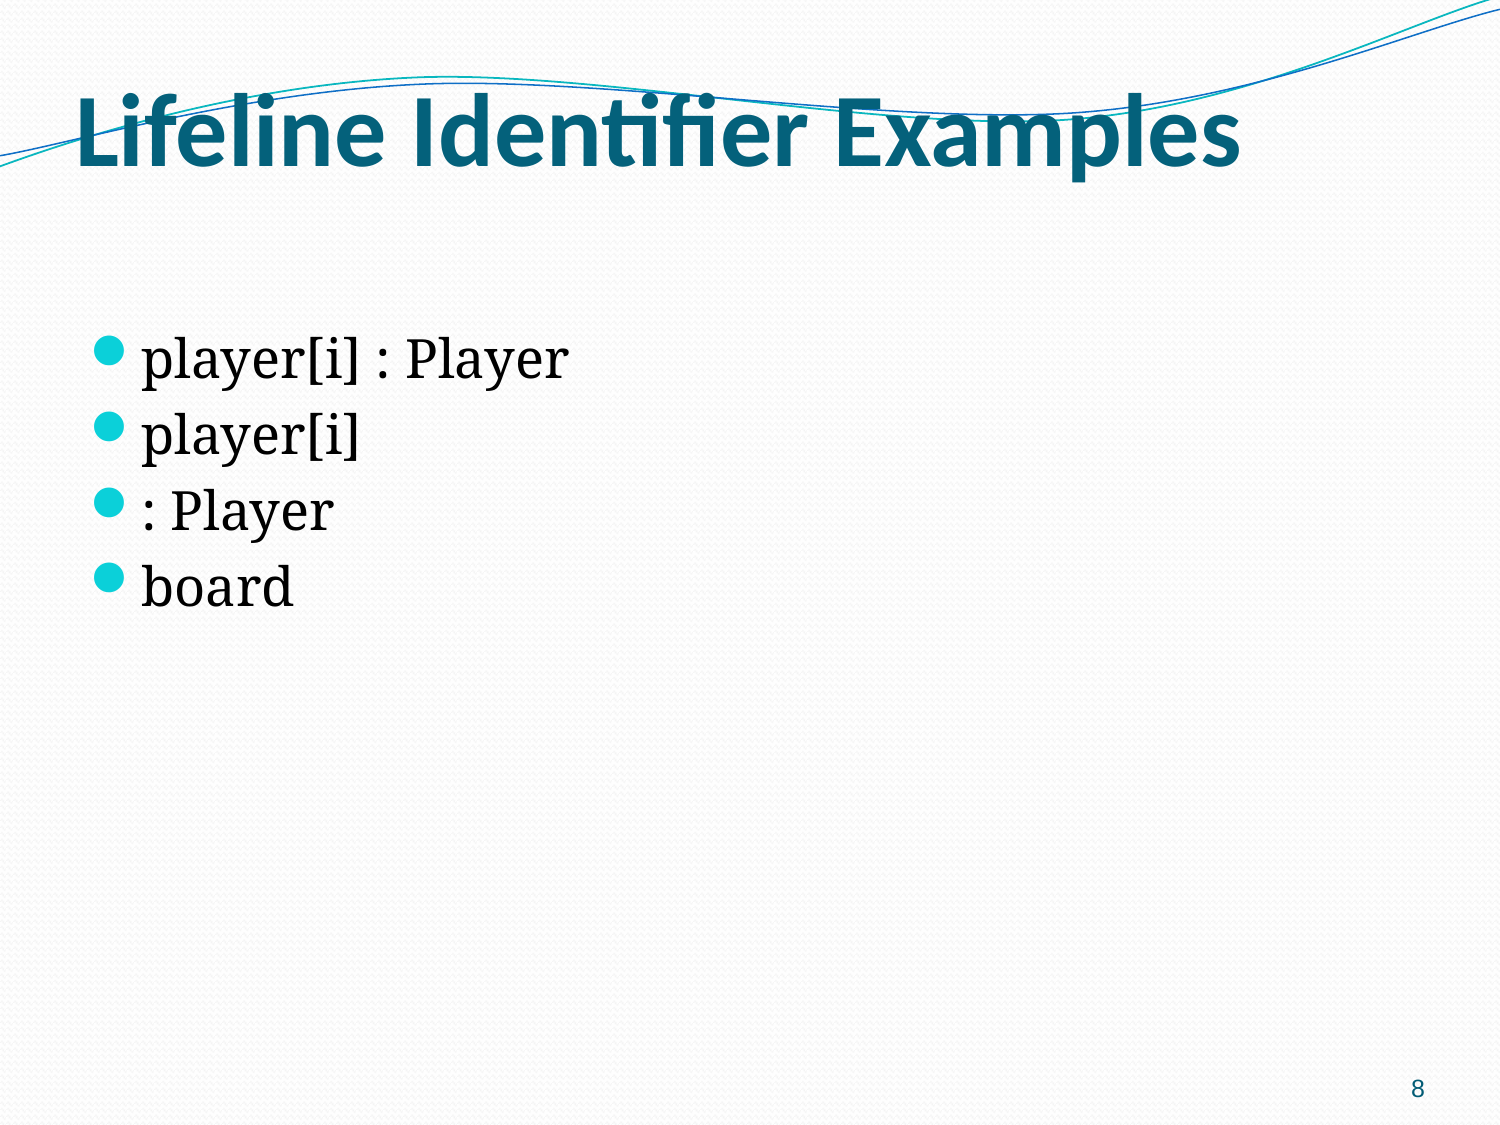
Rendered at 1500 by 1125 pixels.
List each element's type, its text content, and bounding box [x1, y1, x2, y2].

title Lifeline Identifier Examples [75, 0, 1425, 188]
list player[i] : Player player[i] : Player board [75, 317, 1425, 1038]
slide_number 8 [1299, 1042, 1425, 1103]
